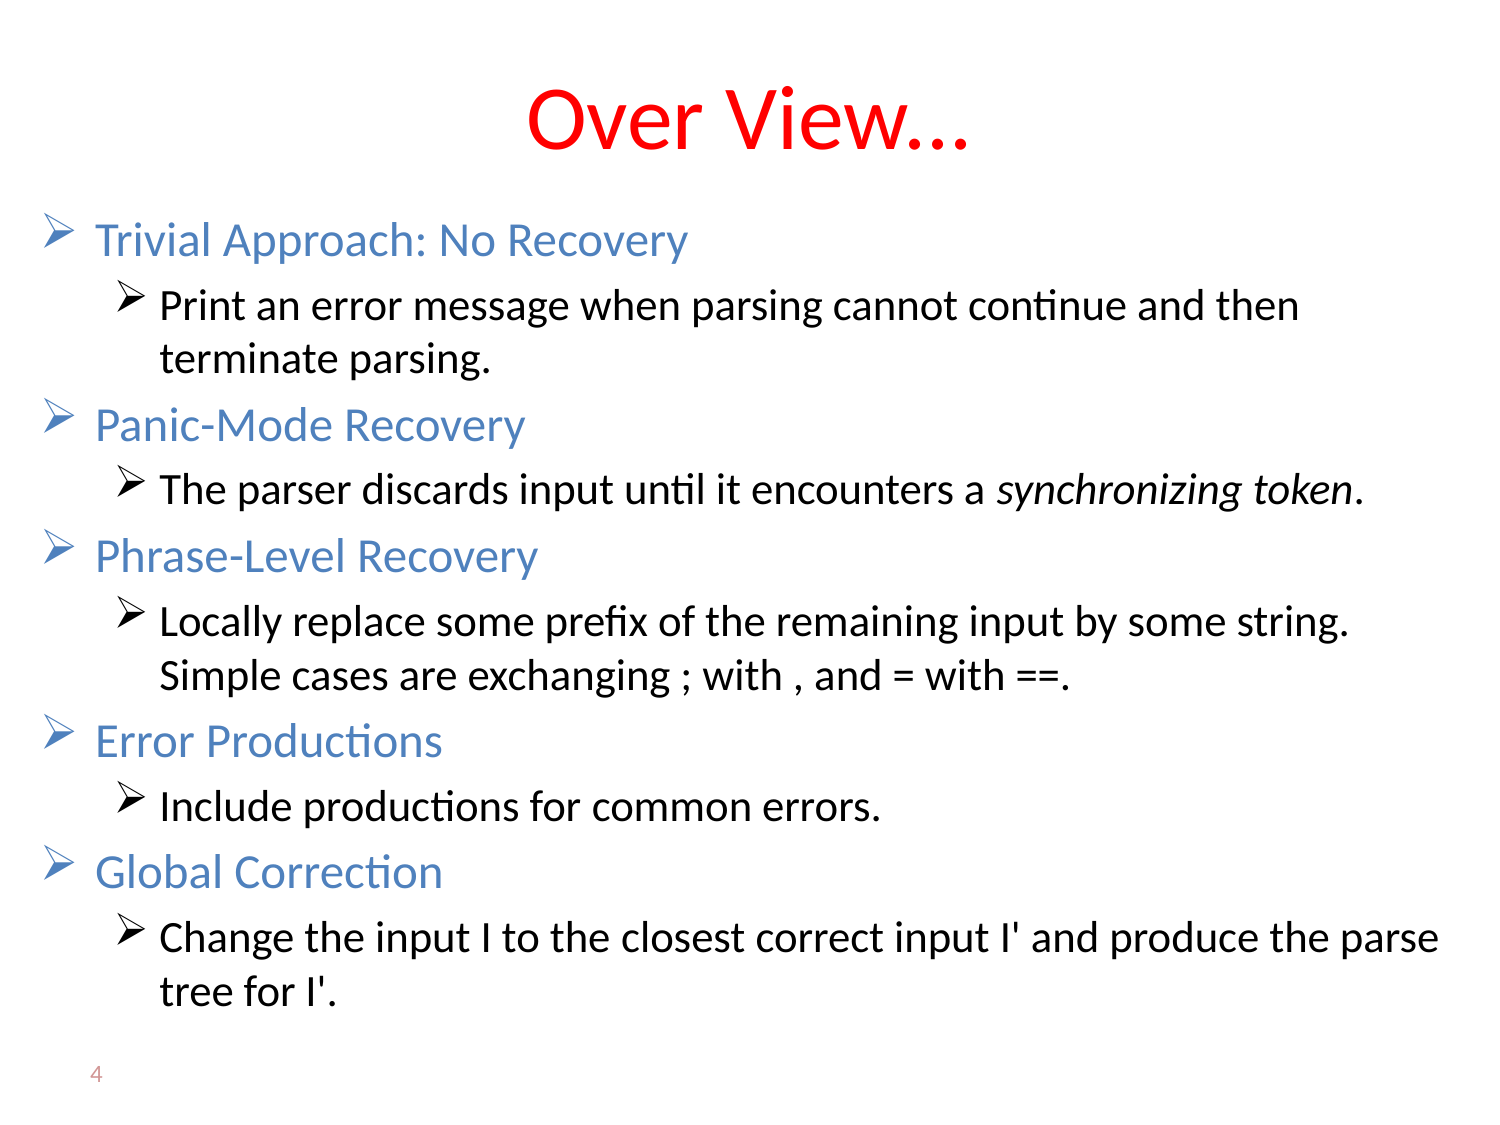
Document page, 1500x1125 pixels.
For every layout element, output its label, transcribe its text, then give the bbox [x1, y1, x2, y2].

slide_number 4 [75, 1042, 425, 1103]
title Over View... [75, 37, 1425, 188]
list Trivial Approach: No Recovery Print an error message when parsing cannot continue and then terminate parsing. Panic-Mode Recovery The parser discards input until it encounters a synchronizing token. Phrase-Level Recovery Locally replace some prefix of the remaining input by some string. Simple cases are exchanging ; with , and = with ==. Error Productions Include productions for common errors. Global Correction Change the input I to the closest correct input I' and produce the parse tree for I'. [24, 200, 1475, 1025]
